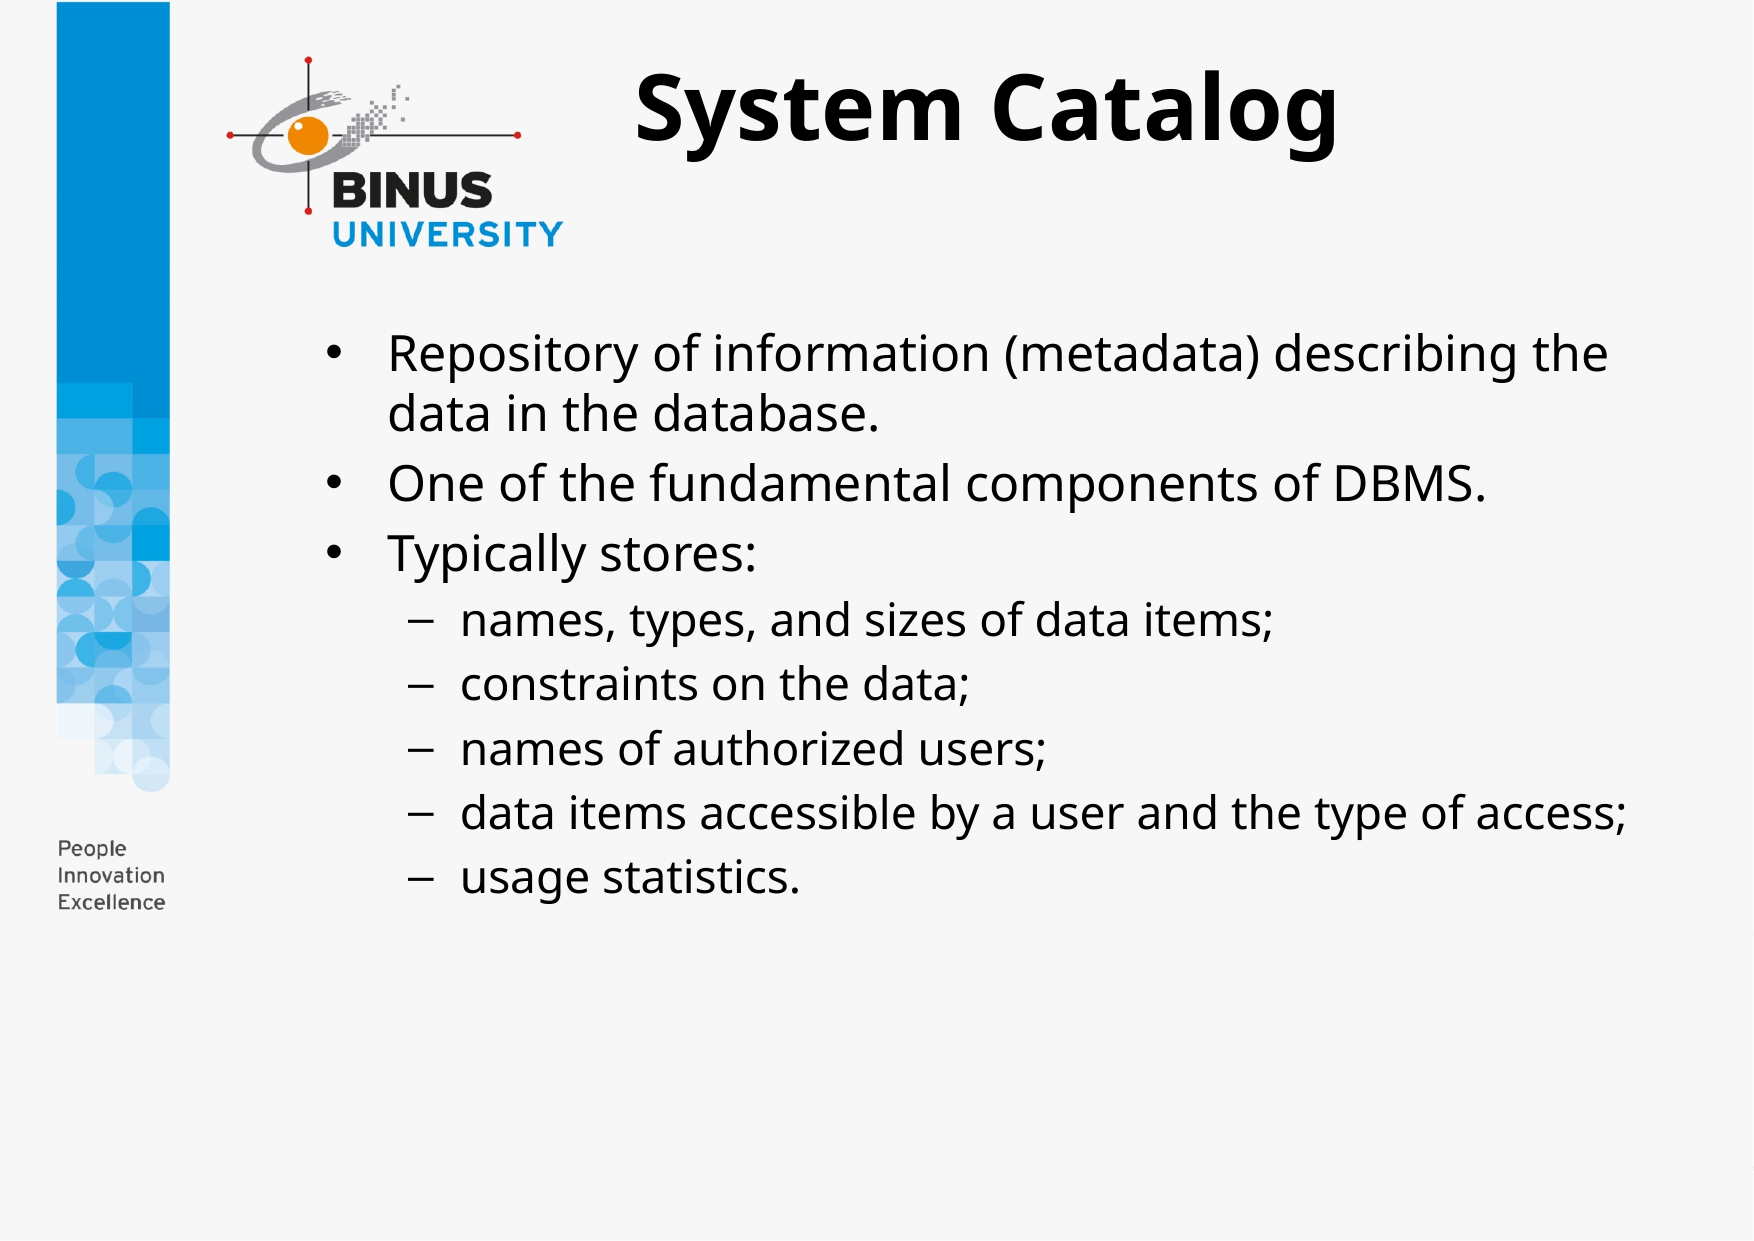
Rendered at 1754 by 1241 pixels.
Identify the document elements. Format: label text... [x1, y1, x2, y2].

text_box System Catalog [617, 69, 1706, 216]
list Repository of information (metadata) describing the data in the database. One of the fundamental components of DBMS. Typically stores: names, types, and sizes of data items; constraints on the data; names of authorized users; data items accessible by a user and the type of access; usage statistics. [310, 313, 1666, 946]
picture [0, 0, 1754, 933]
